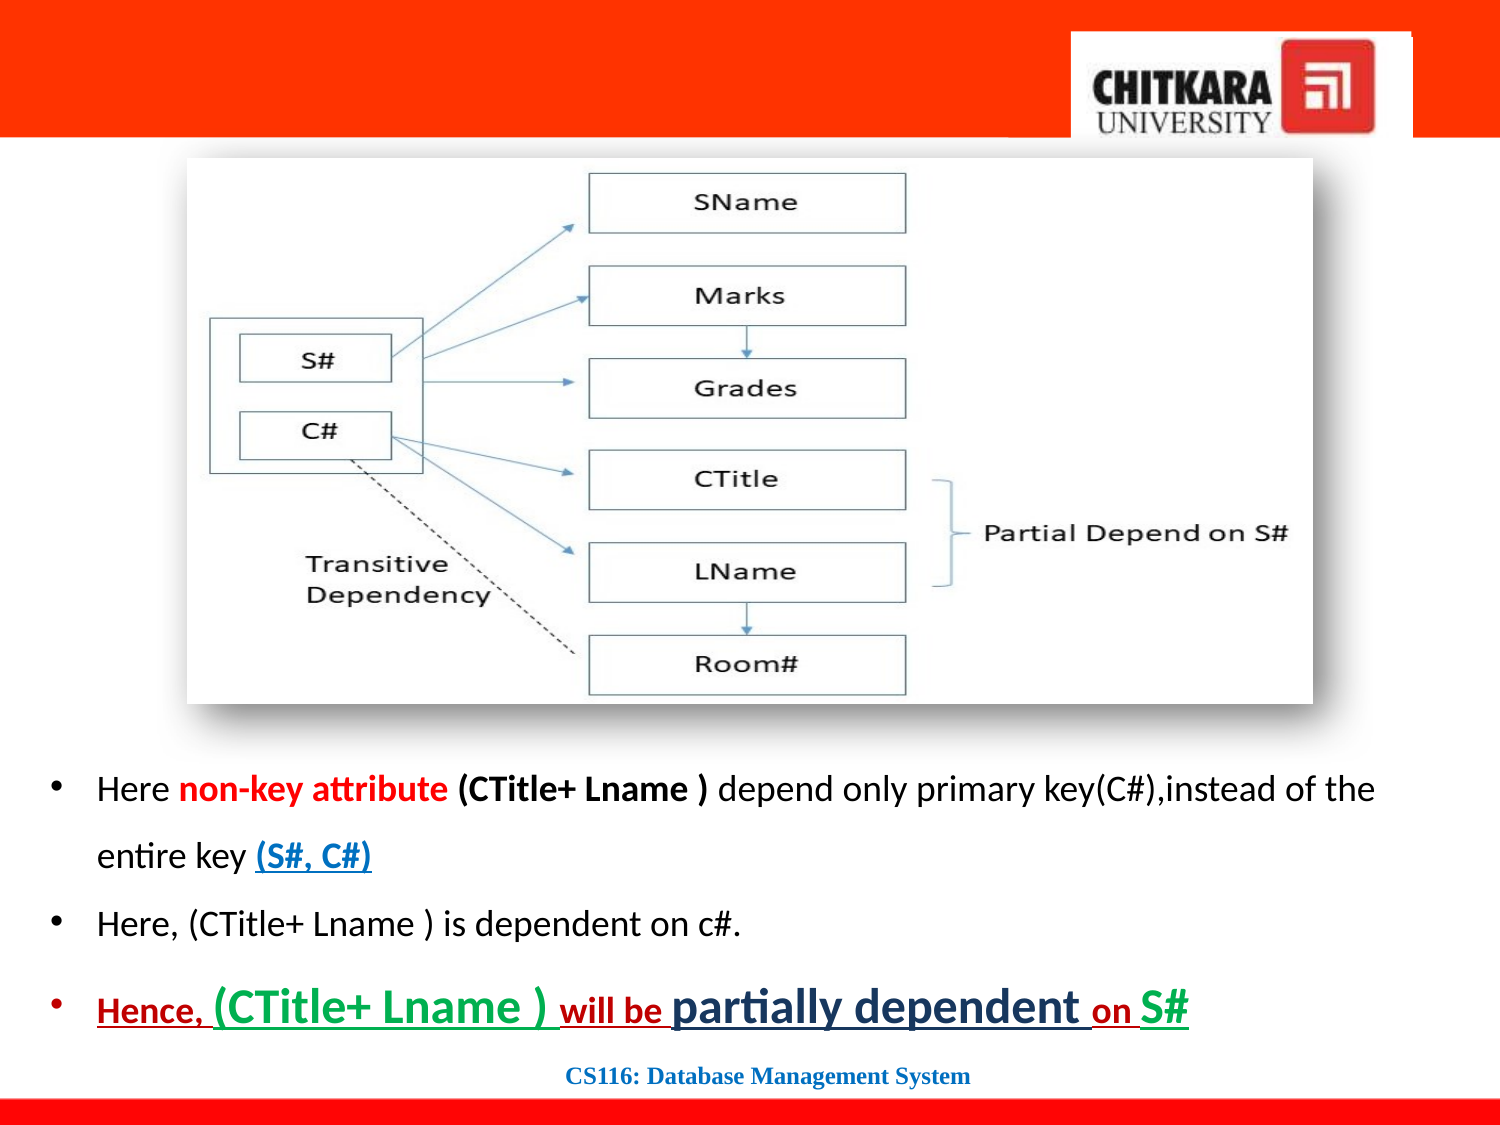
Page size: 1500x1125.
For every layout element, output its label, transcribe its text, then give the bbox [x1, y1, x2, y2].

picture [0, 1098, 1500, 1125]
list Here non-key attribute (CTitle+ Lname ) depend only primary key(C#),instead of the entire key (S#, C#) Here, (CTitle+ Lname ) is dependent on c#. Hence, (CTitle+ Lname ) will be partially dependent on S# [50, 741, 1454, 1037]
picture [187, 158, 1313, 704]
footer CS116: Database Management System [563, 1060, 1013, 1088]
picture [1074, 37, 1390, 138]
